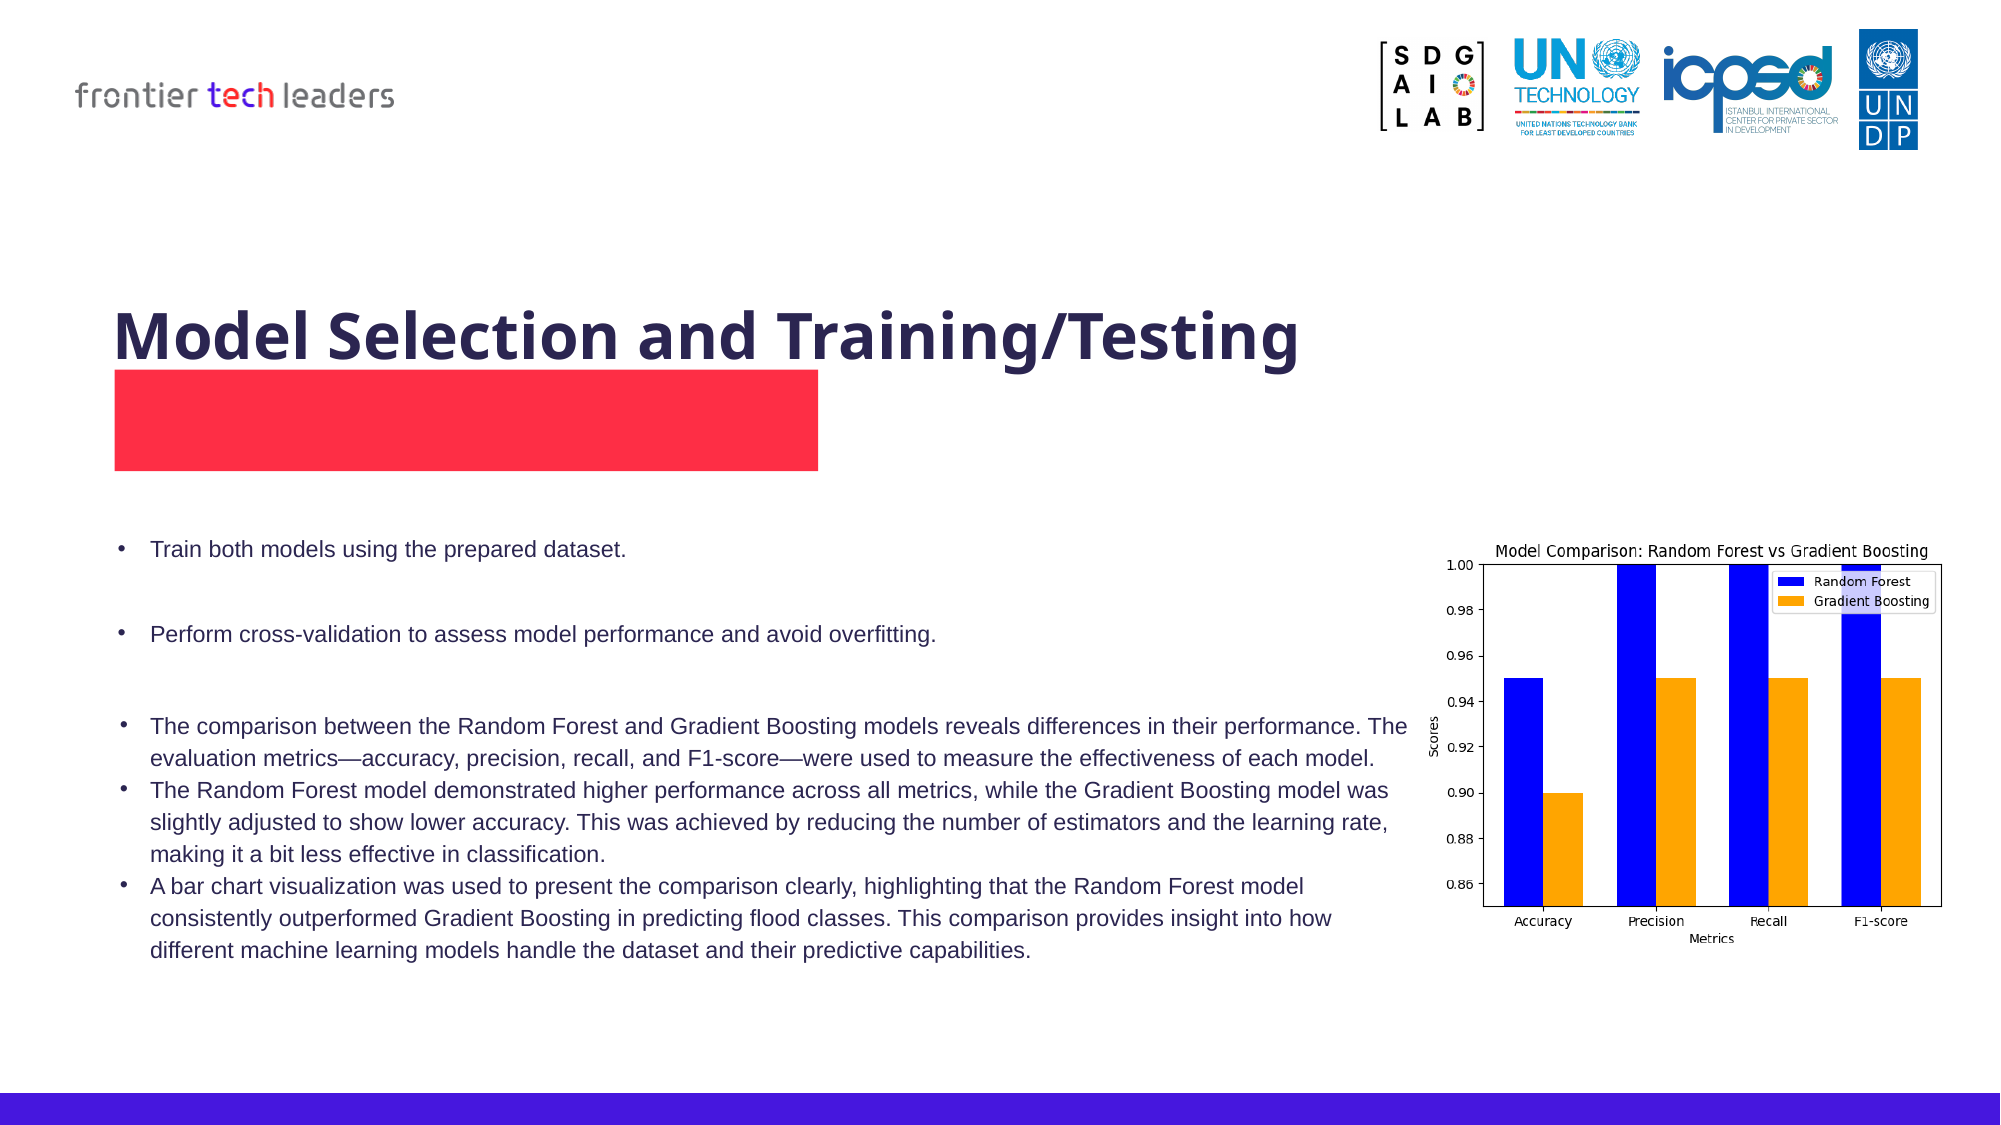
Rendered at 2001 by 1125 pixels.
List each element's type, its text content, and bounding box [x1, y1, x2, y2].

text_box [1377, 29, 1918, 150]
list Train both models using the prepared dataset. Perform cross-validation to assess model performance and avoid overfitting. The comparison between the Random Forest and Gradient Boosting models reveals differences in their performance. The evaluation metrics—accuracy, precision, recall, and F1-score—were used to measure the effectiveness of each model. The Random Forest model demonstrated higher performance across all metrics, while the Gradient Boosting model was slightly adjusted to show lower accuracy. This was achieved by reducing the number of estimators and the learning rate, making it a bit less effective in classification. A bar chart visualization was used to present the comparison clearly, highlighting that the Random Forest model consistently outperformed Gradient Boosting in predicting flood classes. This comparison provides insight into how different machine learning models handle the dataset and their predictive capabilities. [105, 484, 1419, 1005]
picture [1418, 534, 1951, 955]
text_box [0, 1093, 2000, 1125]
text_box [114, 410, 819, 472]
title Model Selection and Training/Testing [105, 267, 1378, 410]
picture [75, 82, 394, 108]
